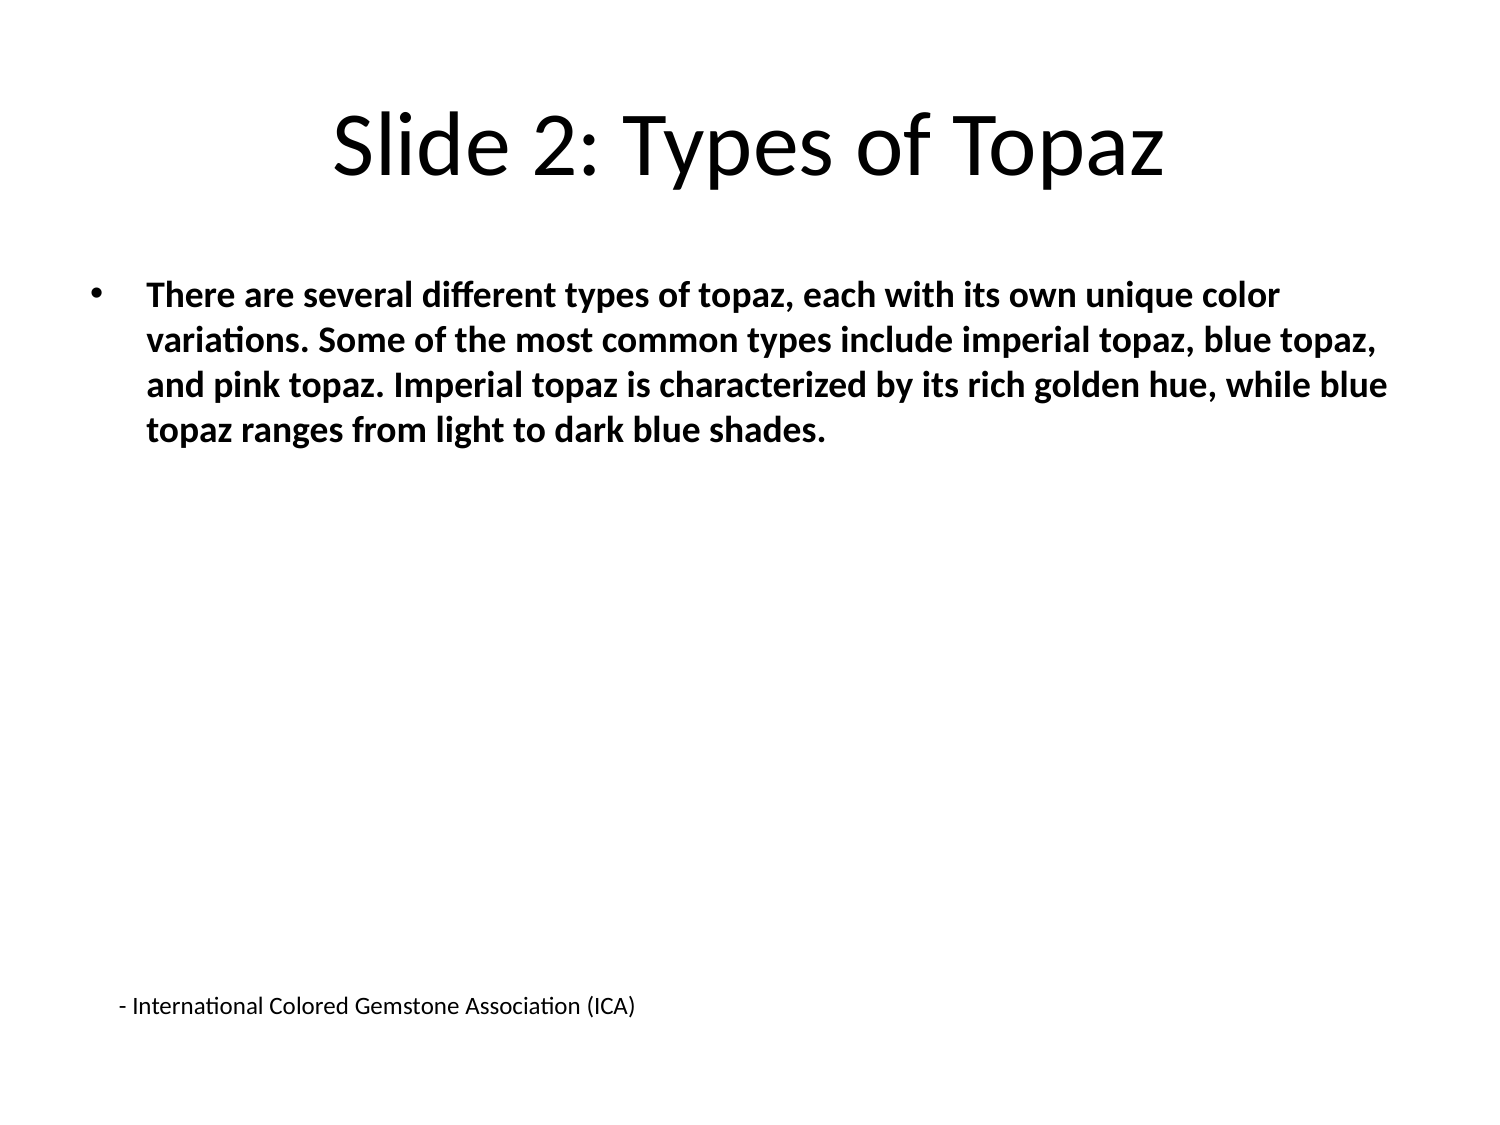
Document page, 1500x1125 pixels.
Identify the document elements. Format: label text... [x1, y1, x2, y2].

list There are several different types of topaz, each with its own unique color variations. Some of the most common types include imperial topaz, blue topaz, and pink topaz. Imperial topaz is characterized by its rich golden hue, while blue topaz ranges from light to dark blue shades. [75, 262, 1425, 1005]
text_box - International Colored Gemstone Association (ICA) [104, 937, 1500, 1028]
title Slide 2: Types of Topaz [75, 45, 1425, 233]
